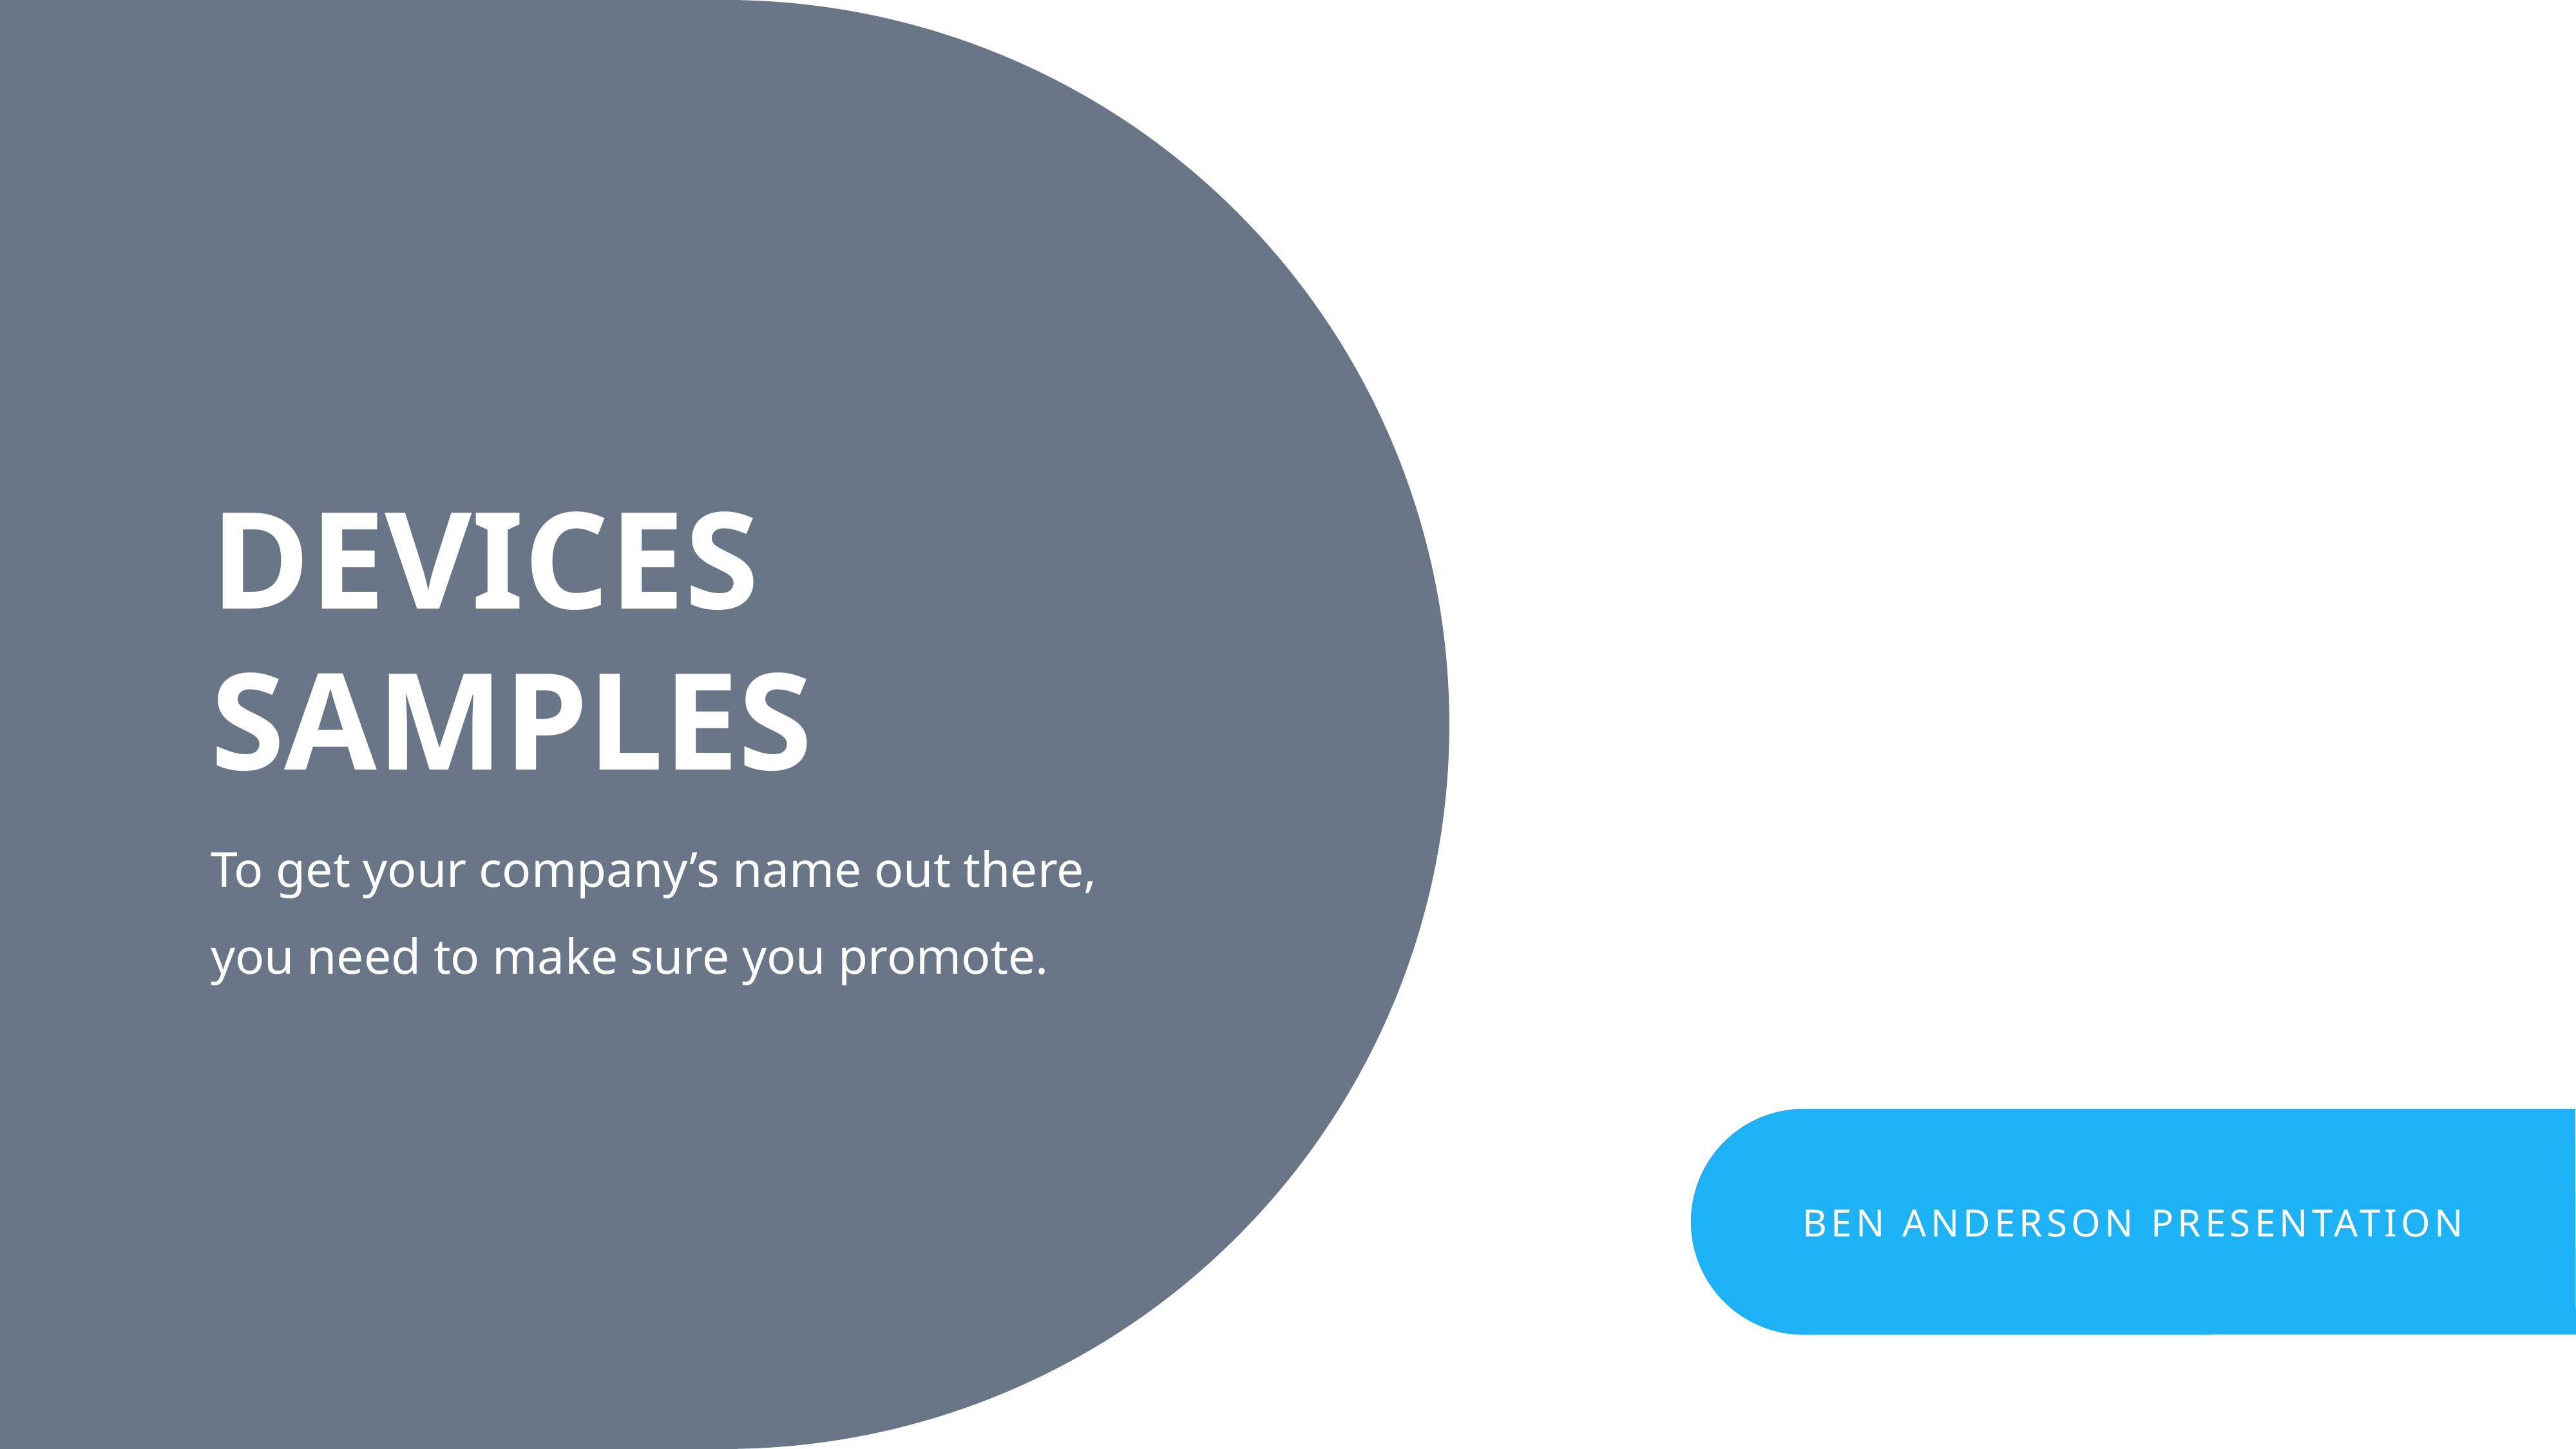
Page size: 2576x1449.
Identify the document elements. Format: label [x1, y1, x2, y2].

picture [0, 0, 2576, 1449]
text_box [201, 470, 1203, 979]
